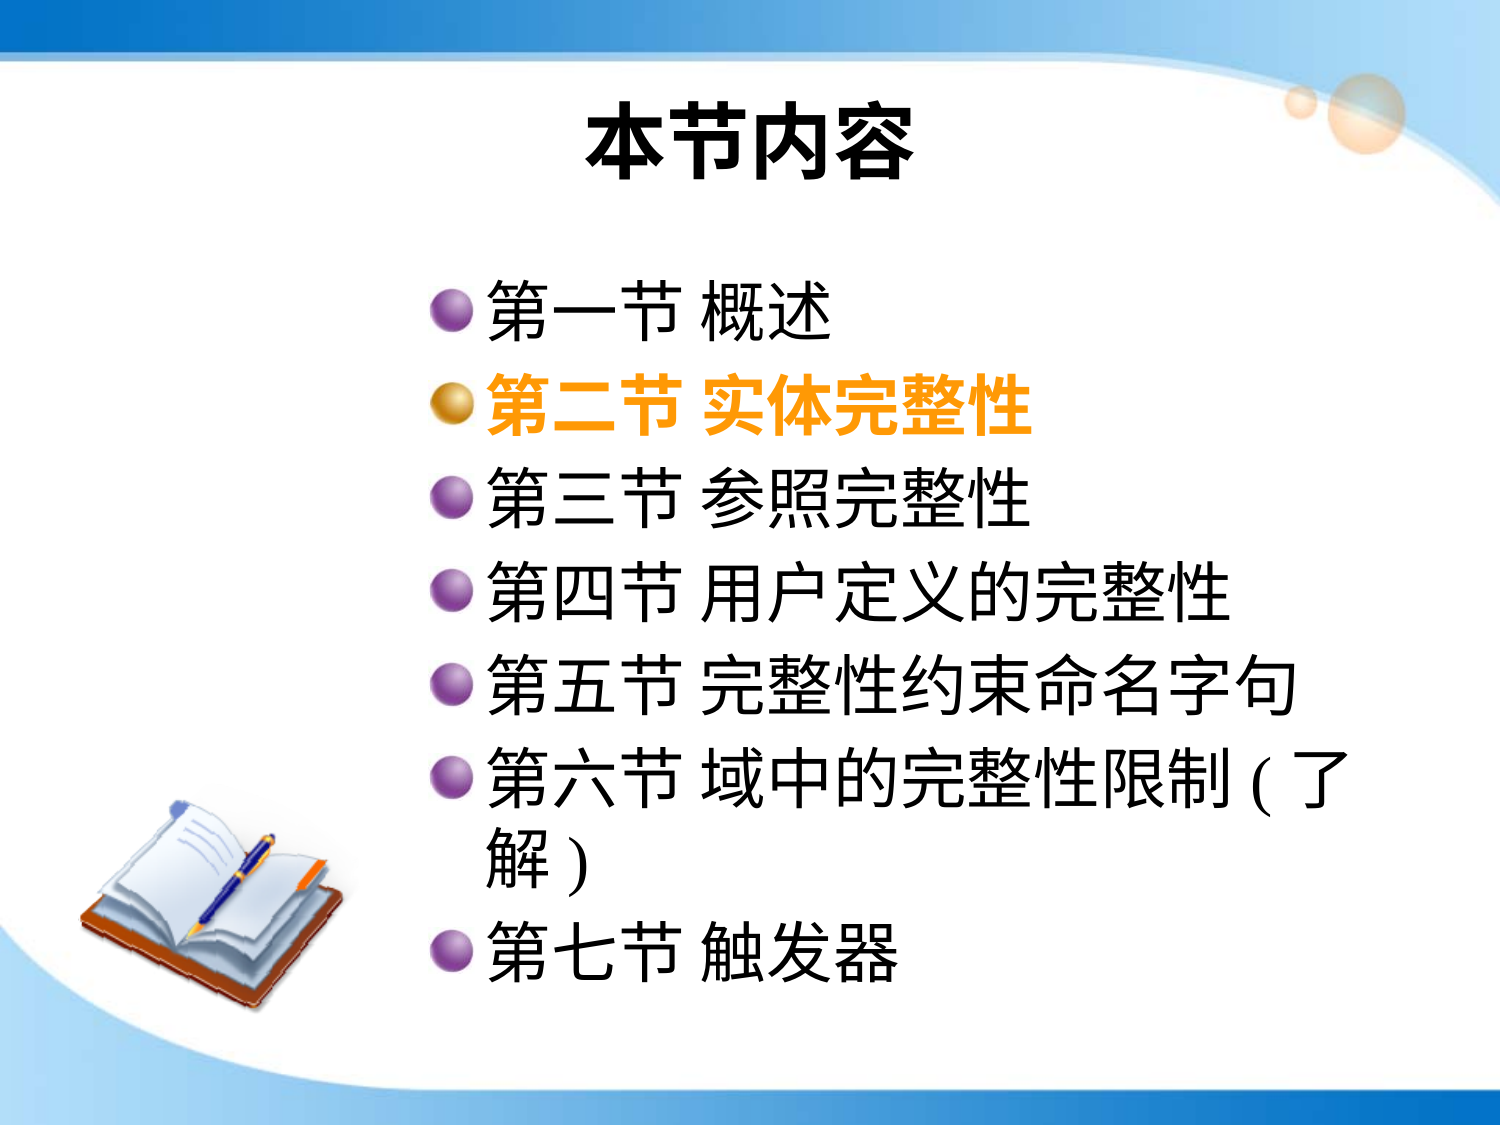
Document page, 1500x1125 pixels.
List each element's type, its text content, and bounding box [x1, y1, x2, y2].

list 第一节 概述 第二节 实体完整性 第三节 参照完整性 第四节 用户定义的完整性 第五节 完整性约束命名字句 第六节 域中的完整性限制(了解) 第七节 触发器 [413, 262, 1450, 1005]
picture [0, 0, 1500, 1125]
title 本节内容 [75, 45, 1425, 233]
